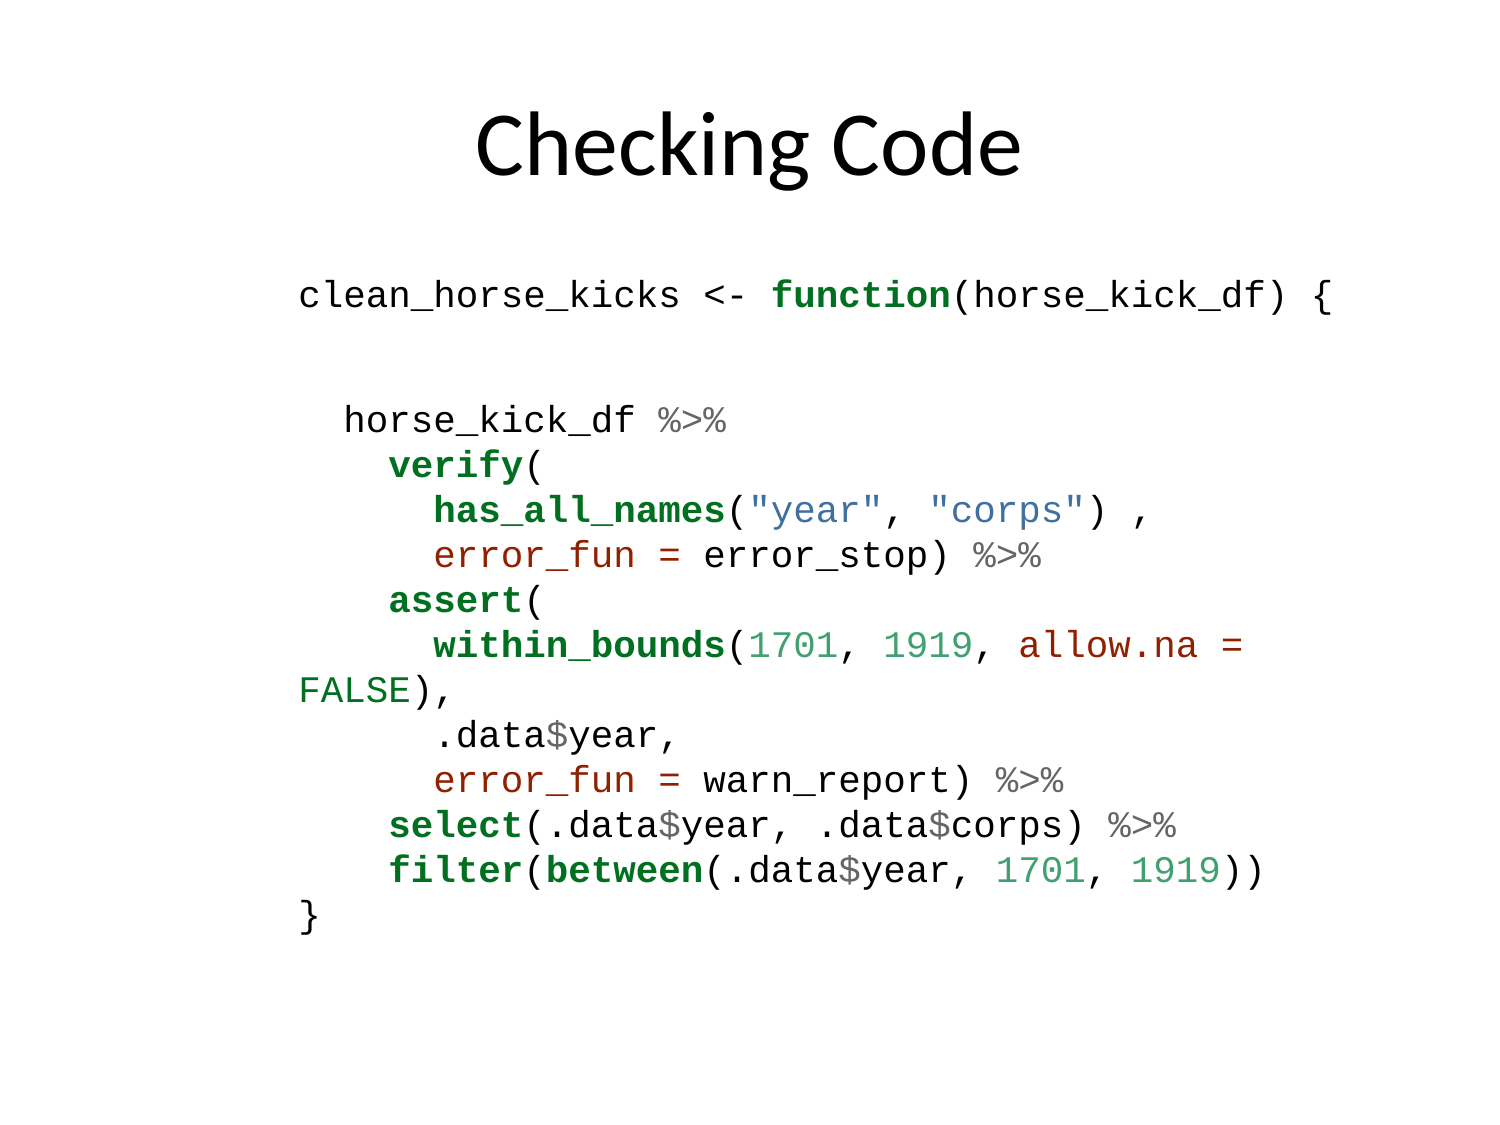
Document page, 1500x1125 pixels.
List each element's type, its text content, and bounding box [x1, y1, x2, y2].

list clean_horse_kicks <- function(horse_kick_df) { horse_kick_df %>% verify( has_all_names("year", "corps") , error_fun = error_stop) %>% assert( within_bounds(1701, 1919, allow.na = FALSE), .data$year, error_fun = warn_report) %>% select(.data$year, .data$corps) %>% filter(between(.data$year, 1701, 1919)) } [75, 262, 1425, 1005]
title Checking Code [75, 45, 1425, 233]
